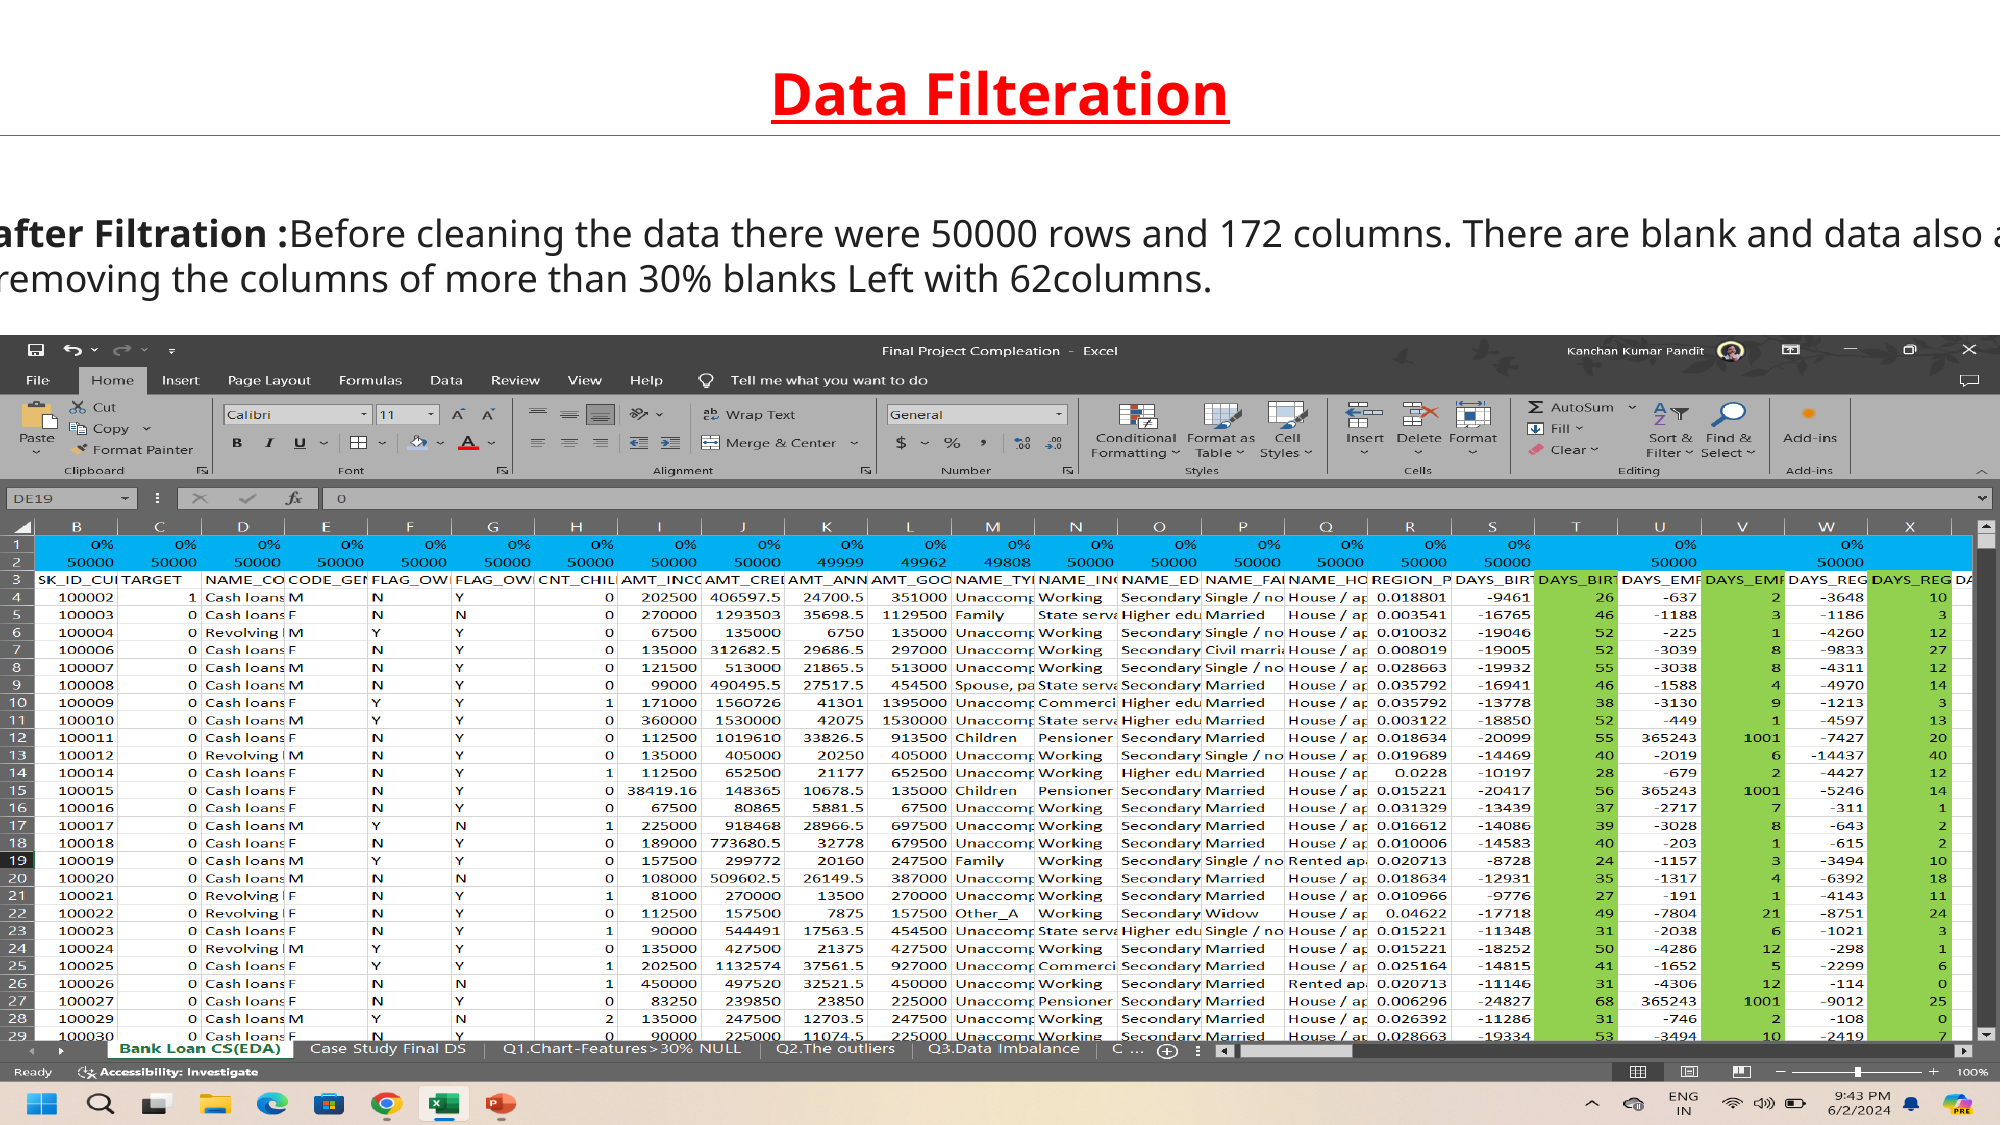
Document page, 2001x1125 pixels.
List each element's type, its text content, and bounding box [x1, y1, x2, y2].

text_box Data Filteration [0, 49, 2000, 135]
text_box Data after Filtration :Before cleaning the data there were 50000 rows and 172 columns. There are blank and data also available upon removing the columns of more than 30% blanks Left with 62columns. [0, 202, 2000, 308]
picture [0, 335, 2000, 1125]
